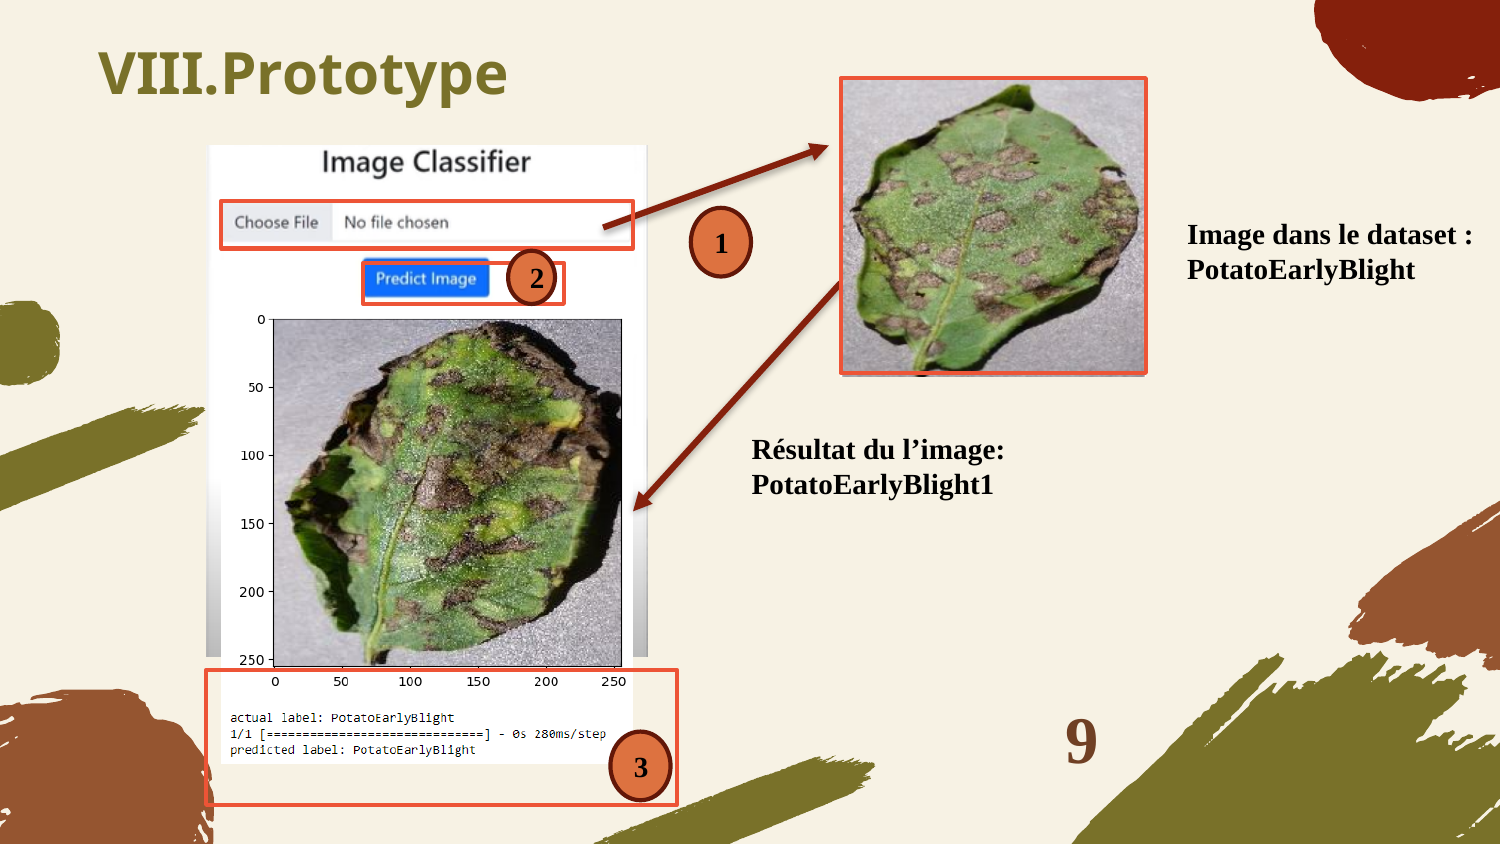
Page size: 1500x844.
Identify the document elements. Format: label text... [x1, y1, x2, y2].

title Prototype [83, 21, 718, 115]
picture [840, 77, 1147, 378]
picture [205, 145, 649, 765]
text_box [204, 668, 679, 807]
text_box Résultat du l’image: PotatoEarlyBlight1 [845, 423, 1095, 508]
text_box 3 [608, 729, 673, 803]
slide_number 9 [1037, 705, 1128, 770]
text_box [602, 145, 830, 228]
text_box Image dans le dataset : PotatoEarlyBlight [1172, 207, 1500, 293]
text_box 1 [688, 236, 754, 279]
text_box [632, 282, 841, 512]
